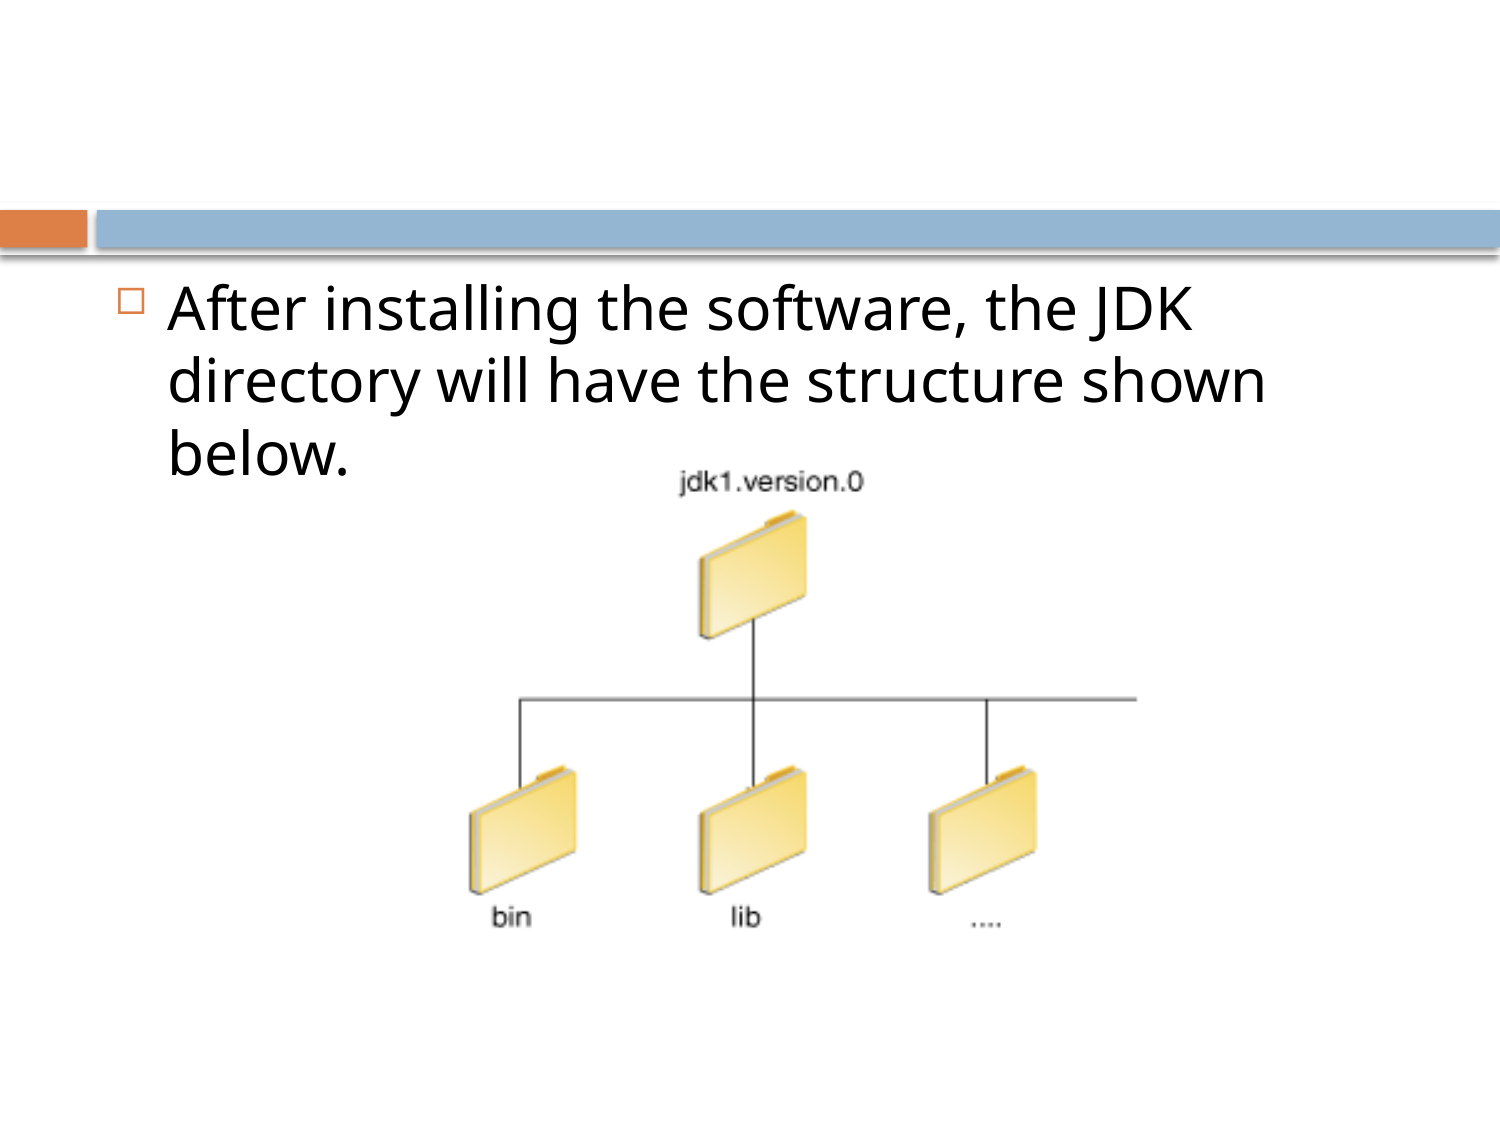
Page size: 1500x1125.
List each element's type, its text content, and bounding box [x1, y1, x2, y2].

list After installing the software, the JDK directory will have the structure shown below. [100, 262, 1438, 450]
picture [449, 462, 1151, 943]
